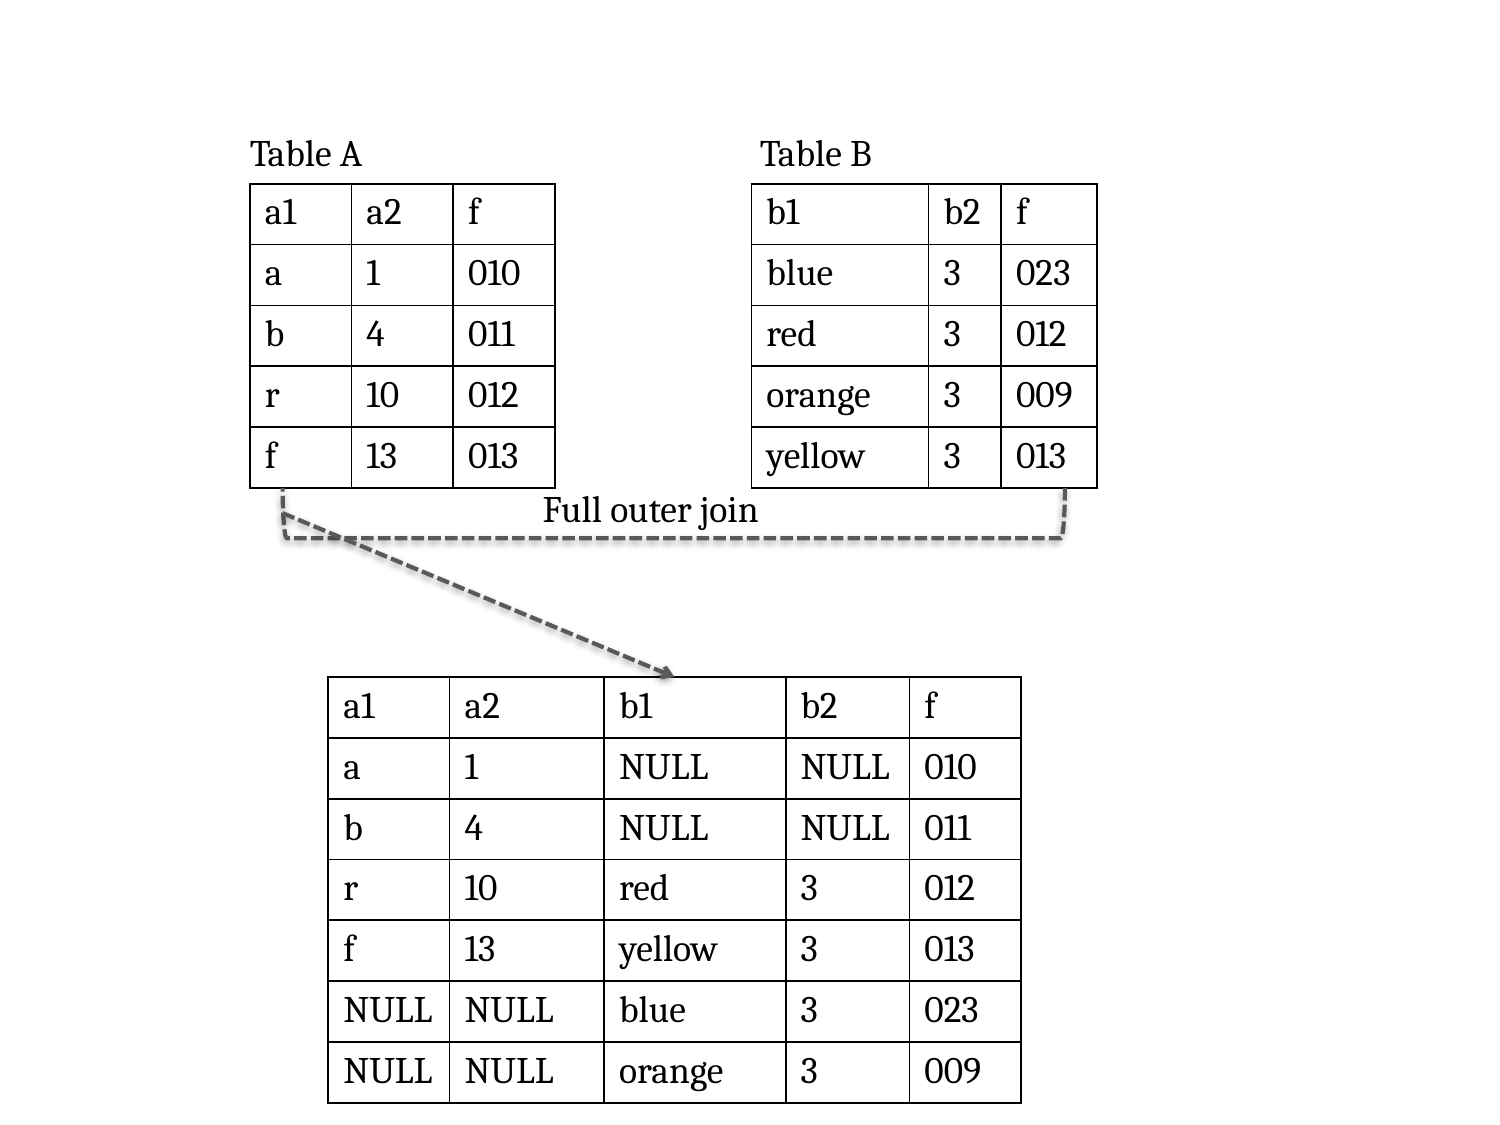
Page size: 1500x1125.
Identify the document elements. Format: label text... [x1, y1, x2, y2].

table_cell 3 [787, 1043, 909, 1102]
table_cell 13 [352, 428, 452, 485]
table_cell NULL [450, 982, 603, 1041]
table_header a1 [251, 185, 351, 244]
text_box [280, 487, 673, 541]
table_header f [454, 185, 554, 244]
table_cell yellow [605, 921, 785, 980]
table_cell blue [605, 982, 785, 1041]
table_cell red [752, 306, 928, 365]
table_cell 013 [910, 921, 1020, 980]
table_cell r [251, 367, 351, 426]
table_cell 012 [454, 367, 554, 426]
table_cell 3 [787, 860, 909, 919]
table_cell 3 [929, 428, 1000, 485]
table_cell 012 [910, 860, 1020, 919]
table_cell 4 [450, 800, 603, 859]
table_cell 3 [787, 982, 909, 1041]
table_cell b [329, 800, 449, 859]
table_cell NULL [787, 800, 909, 859]
table_cell b [251, 306, 351, 365]
table_cell 011 [910, 800, 1020, 859]
table_cell yellow [752, 428, 928, 485]
table_cell a [329, 739, 449, 798]
table_cell NULL [605, 739, 785, 798]
table_header a2 [450, 678, 603, 737]
table_cell f [251, 428, 351, 487]
table_cell orange [605, 1043, 785, 1102]
table_cell NULL [329, 1043, 449, 1102]
table_cell orange [752, 367, 928, 426]
table_header b2 [929, 185, 1000, 244]
table_header a2 [352, 185, 452, 244]
table_cell 012 [1002, 306, 1096, 365]
table_cell 3 [929, 306, 1000, 365]
table_cell 023 [1002, 245, 1096, 305]
table_cell 023 [910, 982, 1020, 1041]
table_cell 3 [787, 921, 909, 980]
table_cell 011 [454, 306, 554, 365]
table_cell NULL [329, 982, 449, 1041]
table_cell 1 [352, 245, 452, 305]
text_box [675, 487, 1068, 541]
table_cell NULL [787, 739, 909, 798]
table_cell 13 [450, 921, 603, 980]
table_cell r [329, 860, 449, 919]
table_header a1 [329, 678, 449, 737]
table_cell NULL [605, 800, 785, 859]
table_cell red [605, 860, 785, 919]
table_cell 1 [450, 739, 603, 798]
table_header b2 [787, 678, 909, 737]
table_header f [910, 678, 1020, 737]
table_header b1 [752, 185, 928, 244]
table_cell blue [752, 245, 928, 305]
table_cell 010 [910, 739, 1020, 798]
table_cell NULL [450, 1043, 603, 1102]
table_header b1 [605, 678, 785, 737]
table_cell 3 [929, 245, 1000, 305]
table_cell 013 [1002, 428, 1096, 487]
table_cell 009 [910, 1043, 1020, 1102]
text_box Full outer join [528, 477, 852, 538]
text_box Table B [745, 121, 1065, 182]
table_cell a [251, 245, 351, 305]
table_cell 10 [450, 860, 603, 919]
table_cell 4 [352, 306, 452, 365]
table_cell 10 [352, 367, 452, 426]
table_header f [1002, 185, 1096, 244]
table_cell 3 [929, 367, 1000, 426]
text_box Table A [235, 121, 555, 182]
table_cell f [329, 921, 449, 980]
table_cell 010 [454, 245, 554, 305]
table_cell 009 [1002, 367, 1096, 426]
table_cell 013 [454, 428, 554, 485]
